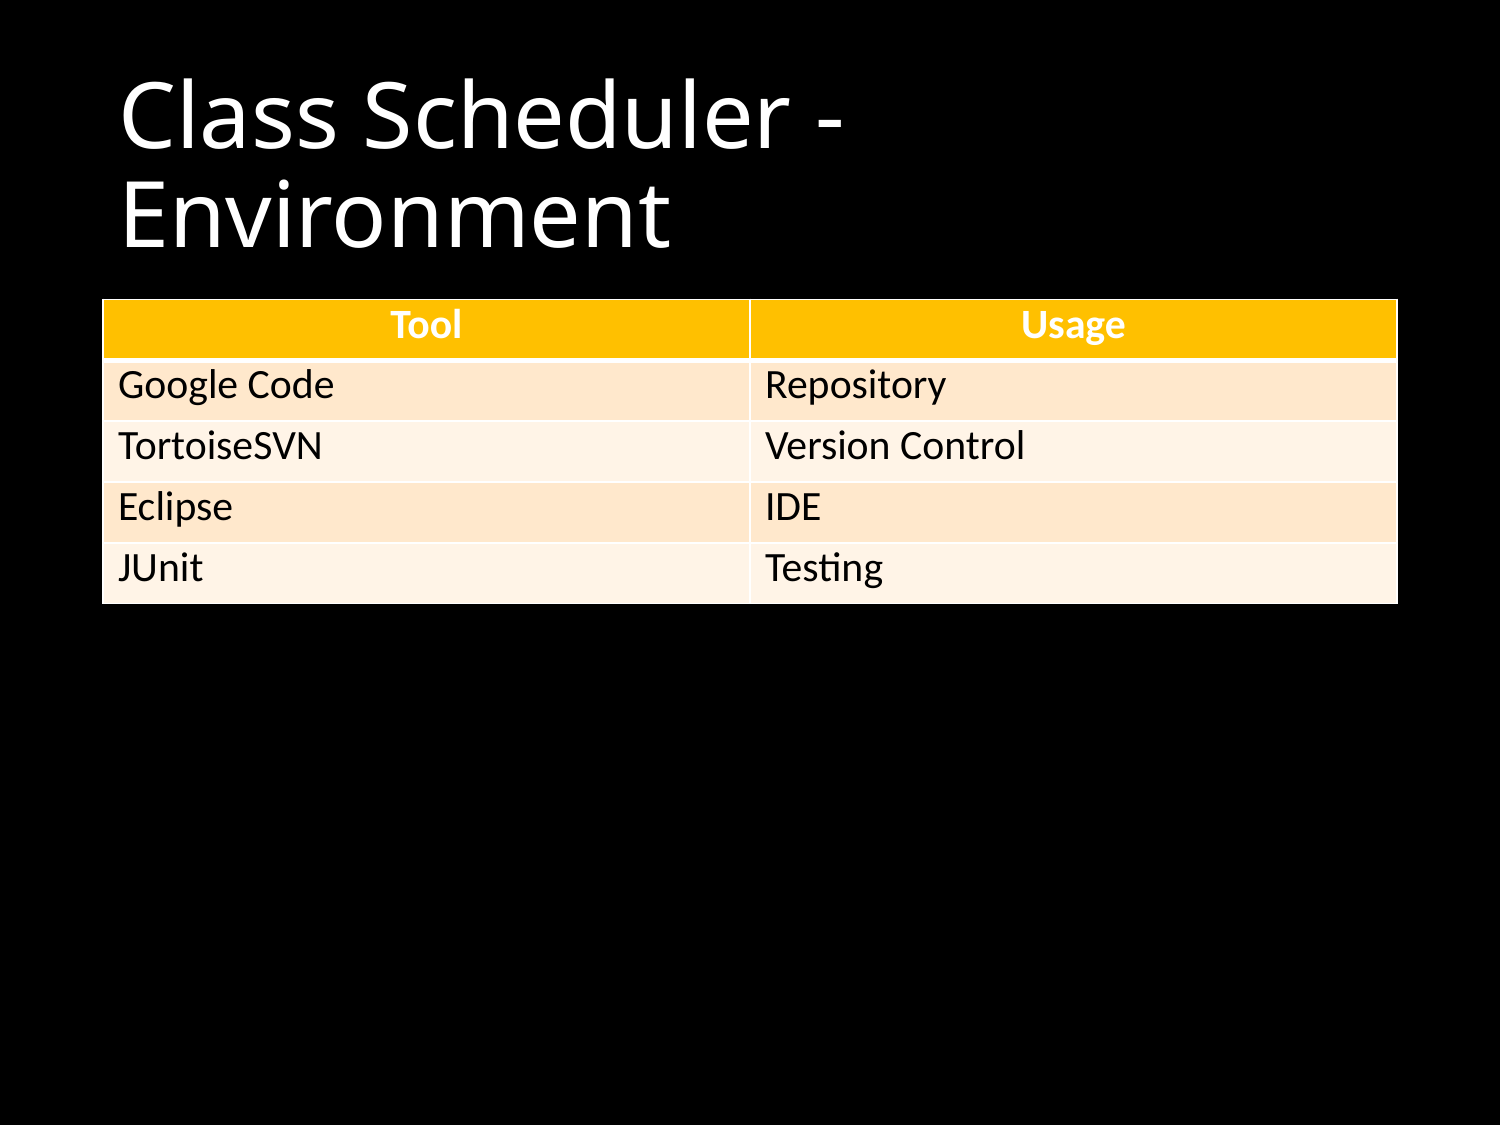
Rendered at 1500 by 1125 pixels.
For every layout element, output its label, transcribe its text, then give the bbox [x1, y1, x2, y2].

table_cell Version Control [751, 422, 1396, 481]
title Class Scheduler - Environment [103, 59, 1397, 278]
table_cell IDE [751, 483, 1396, 542]
table_cell JUnit [104, 544, 749, 603]
table_cell Eclipse [104, 483, 749, 542]
table_cell Google Code [104, 363, 749, 420]
table_cell Testing [751, 544, 1396, 603]
table_header Tool [104, 300, 749, 358]
table_header Usage [751, 300, 1396, 358]
table_cell TortoiseSVN [104, 422, 749, 481]
table_cell Repository [751, 363, 1396, 420]
